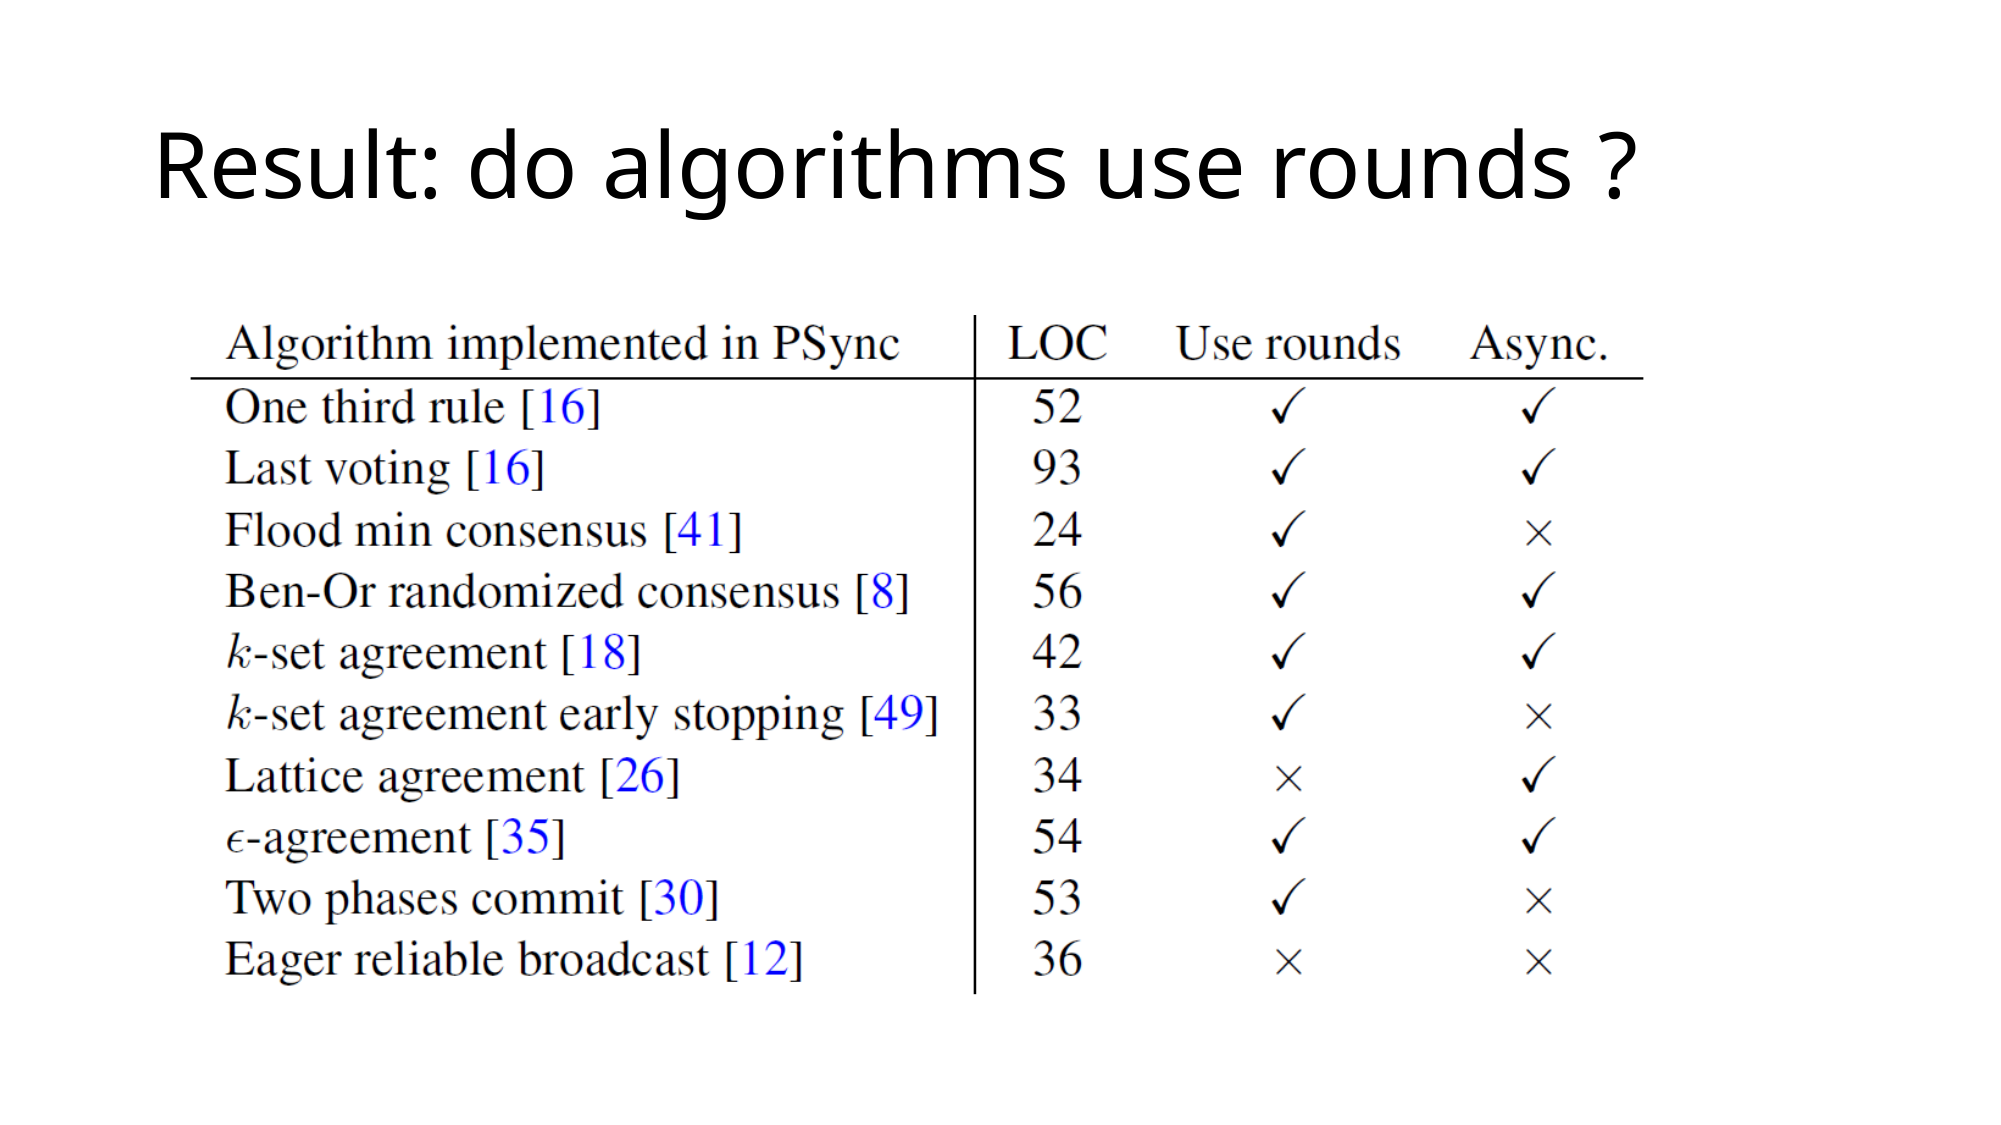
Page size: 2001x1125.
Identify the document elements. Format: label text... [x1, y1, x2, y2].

picture [181, 315, 1652, 1004]
title Result: do algorithms use rounds ? [137, 59, 1863, 278]
